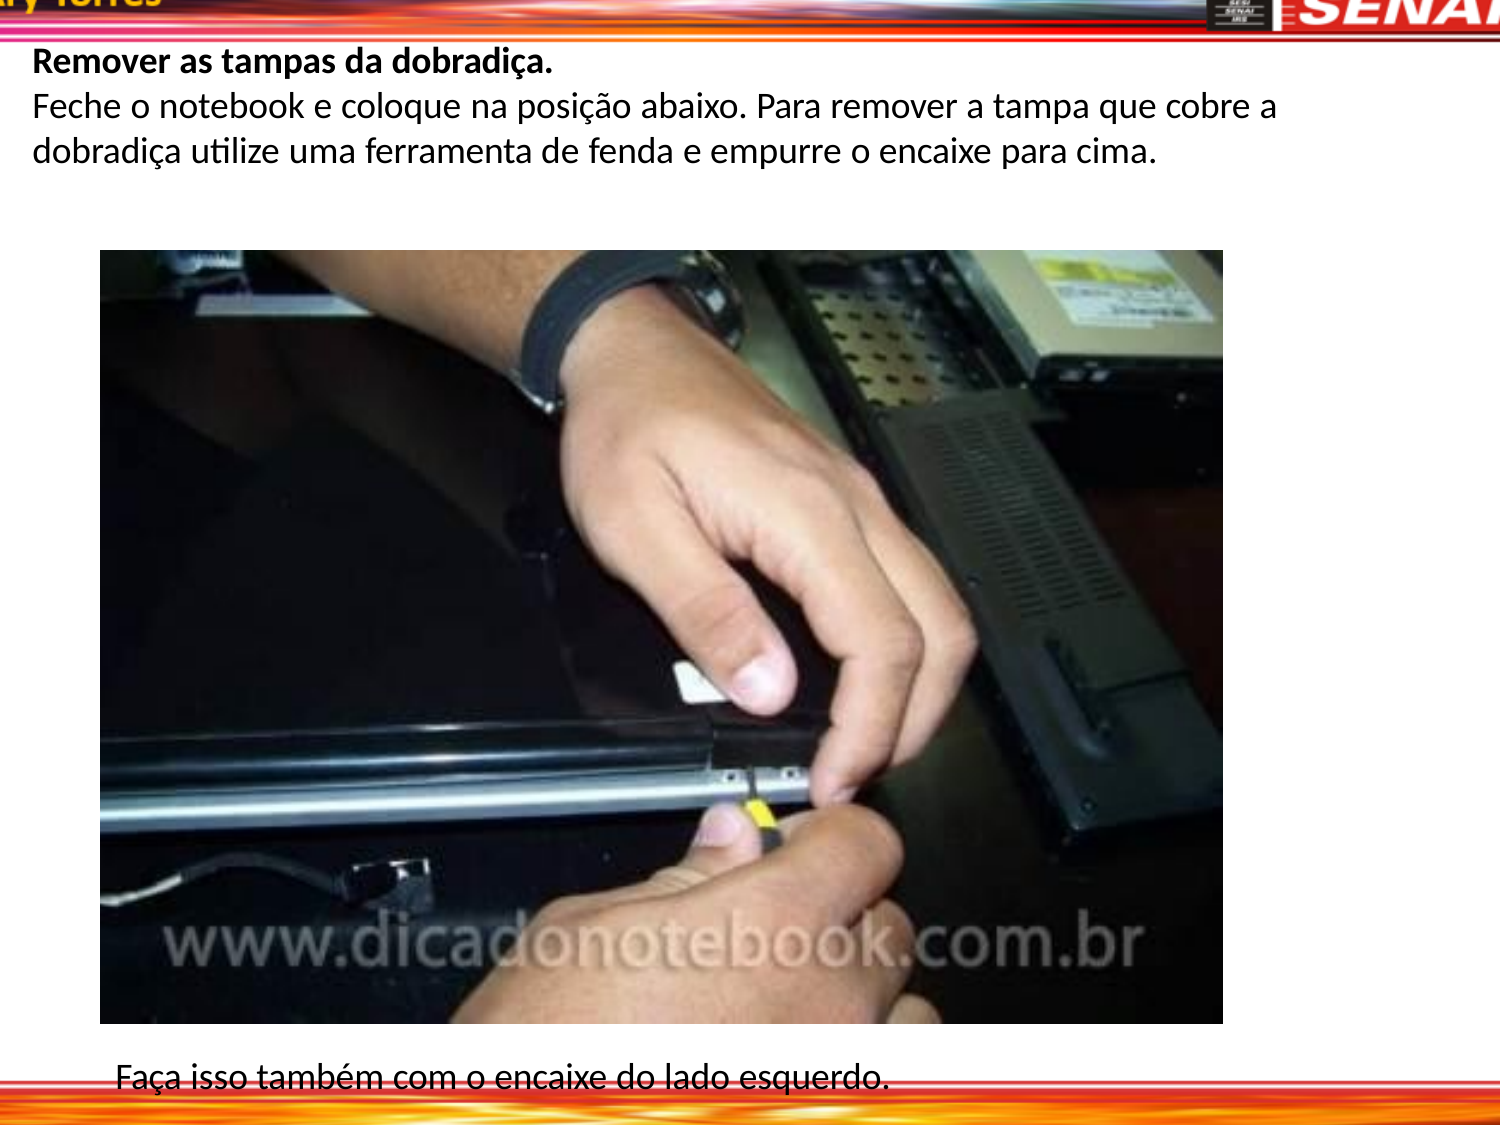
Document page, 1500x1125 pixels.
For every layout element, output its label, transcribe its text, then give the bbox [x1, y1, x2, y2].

text_box Remover as tampas da dobradiça. Feche o notebook e coloque na posição abaixo. Para remover a tampa que cobre a dobradiça utilize uma ferramenta de fenda e empurre o encaixe para cima. [30, 33, 1289, 171]
picture [0, 0, 1500, 1125]
text_box Faça isso também com o encaixe do lado esquerdo. [113, 1049, 899, 1097]
